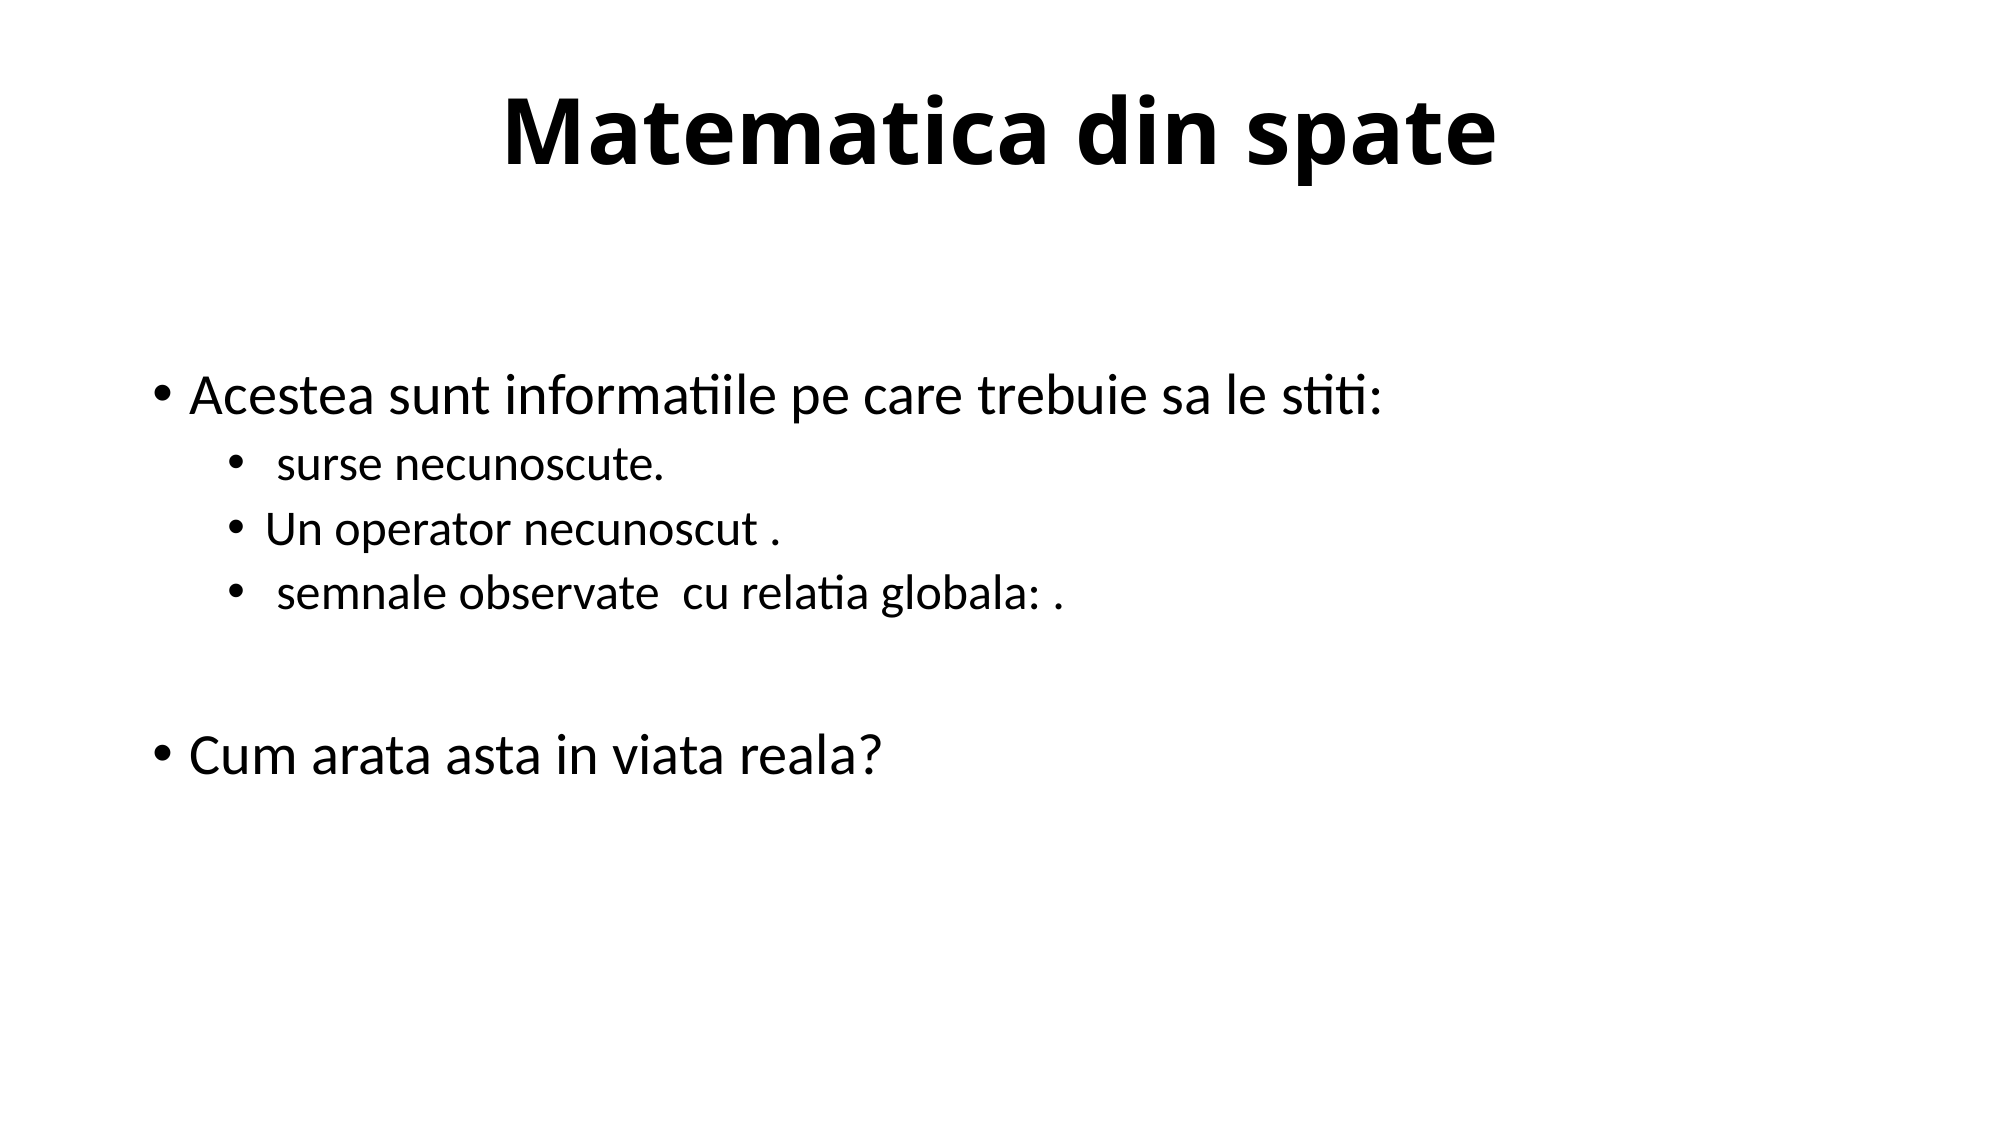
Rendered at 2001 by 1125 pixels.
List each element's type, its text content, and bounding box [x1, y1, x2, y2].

title Matematica din spate [137, 25, 1863, 244]
